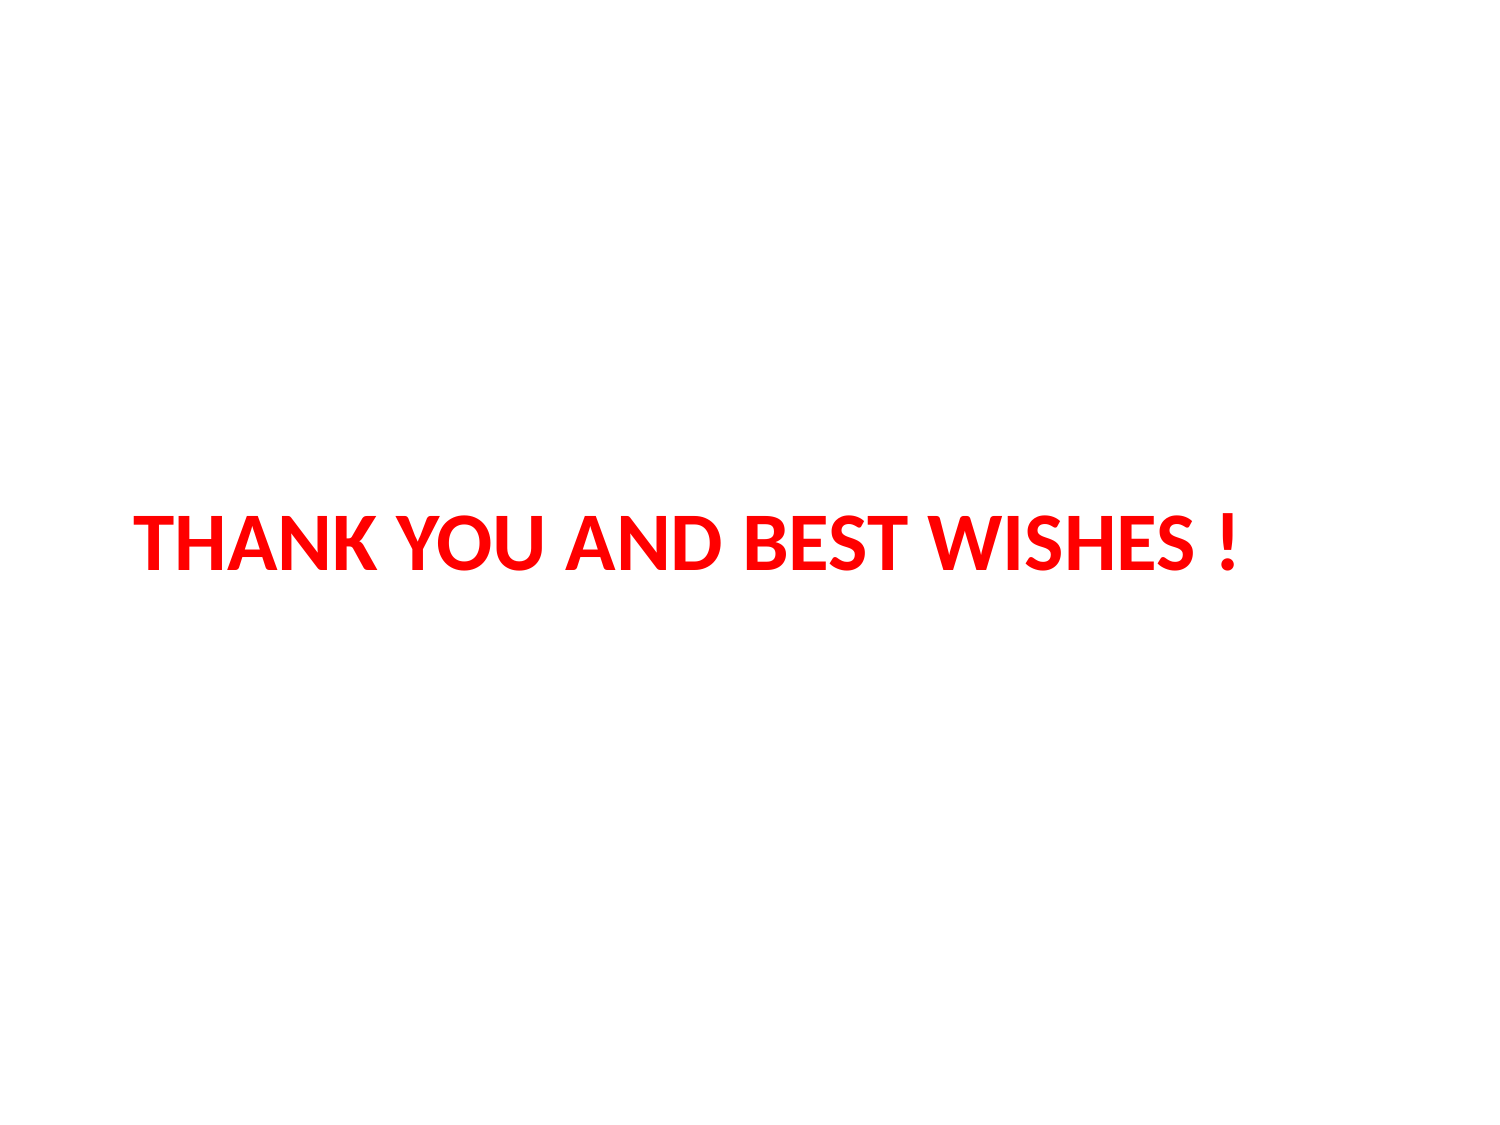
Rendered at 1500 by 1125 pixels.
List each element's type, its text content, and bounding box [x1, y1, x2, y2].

title Thank you and best wishes ! [118, 479, 1394, 703]
